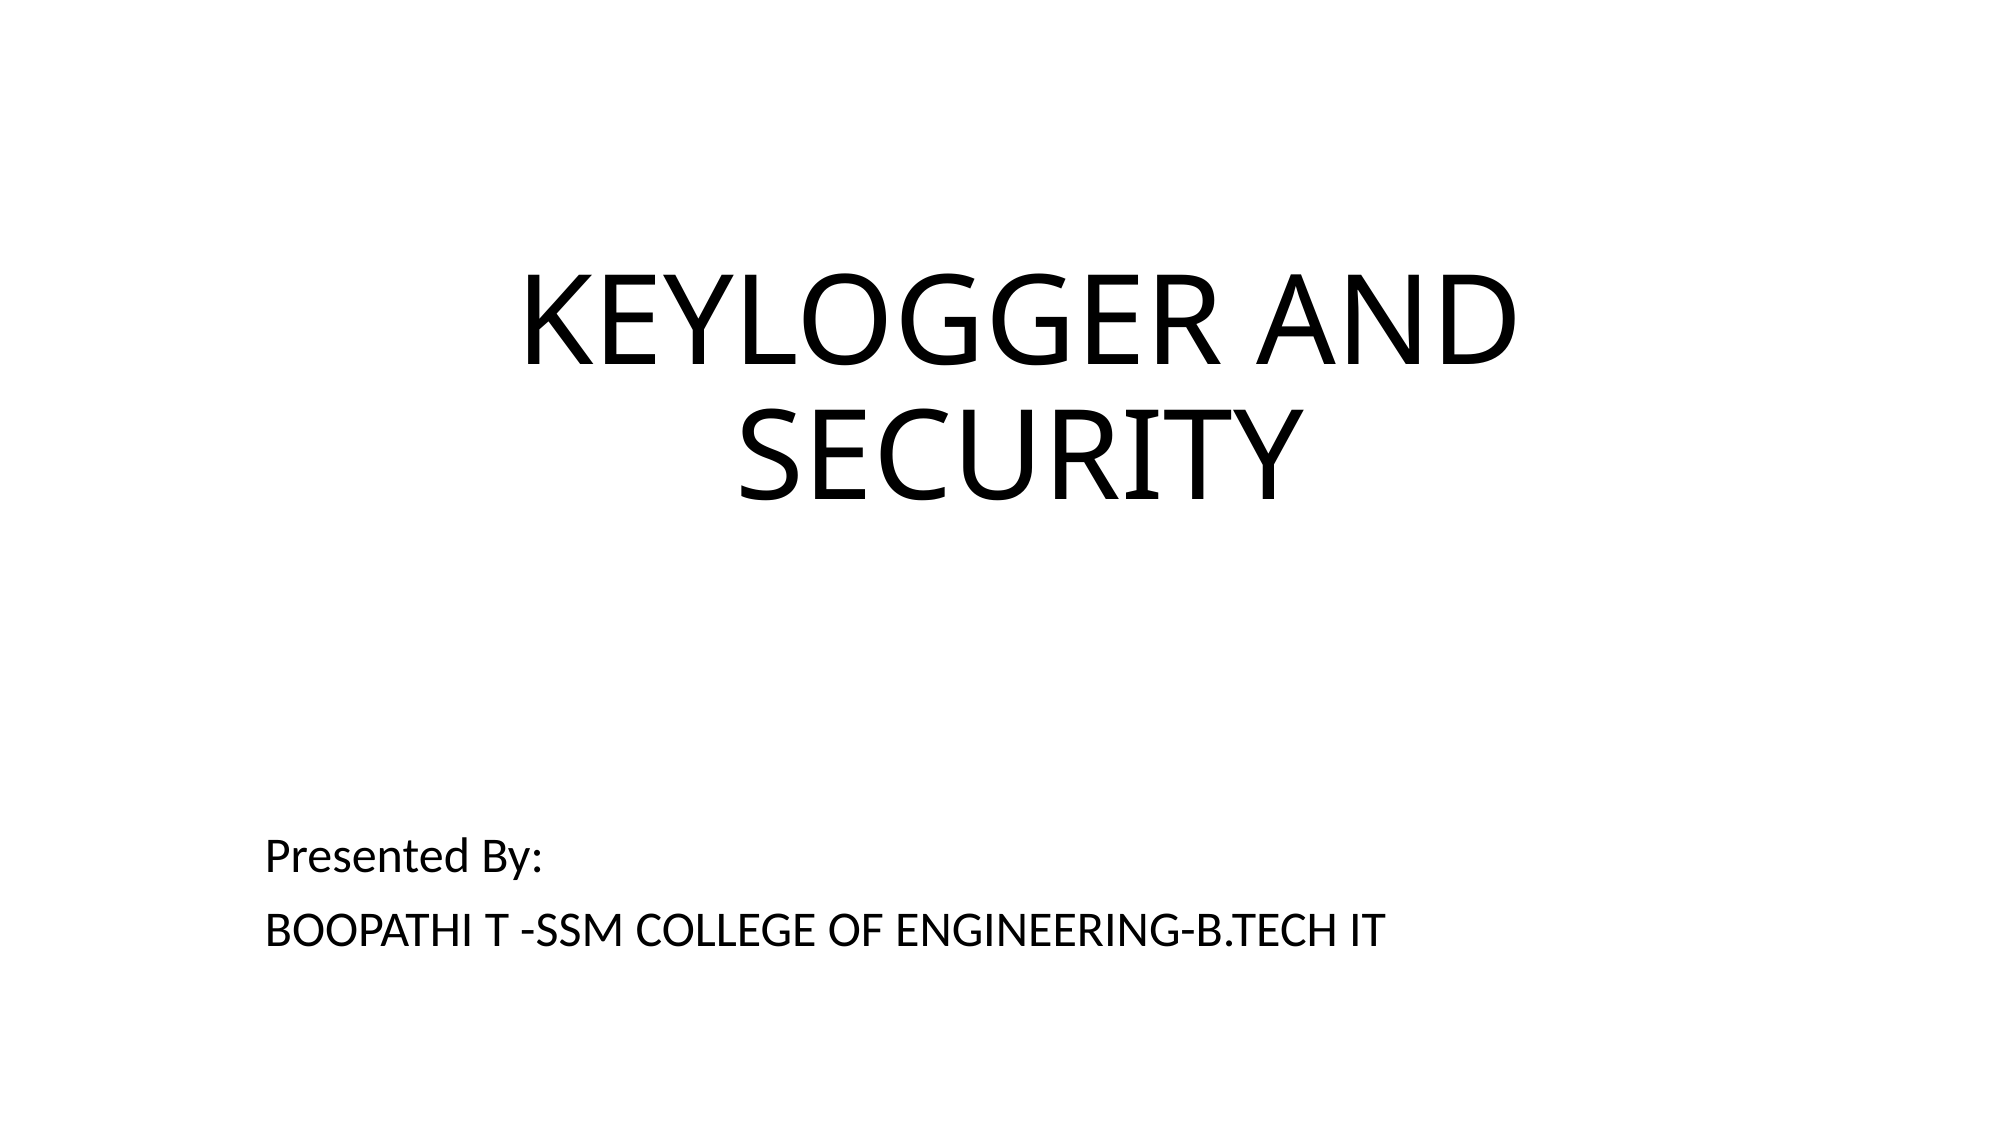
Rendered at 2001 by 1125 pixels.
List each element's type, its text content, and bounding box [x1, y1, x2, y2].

subtitle Presented By: BOOPATHI T -SSM COLLEGE OF ENGINEERING-B.TECH IT [249, 590, 1750, 1090]
title KEYLOGGER AND SECURITY [249, 154, 1790, 535]
